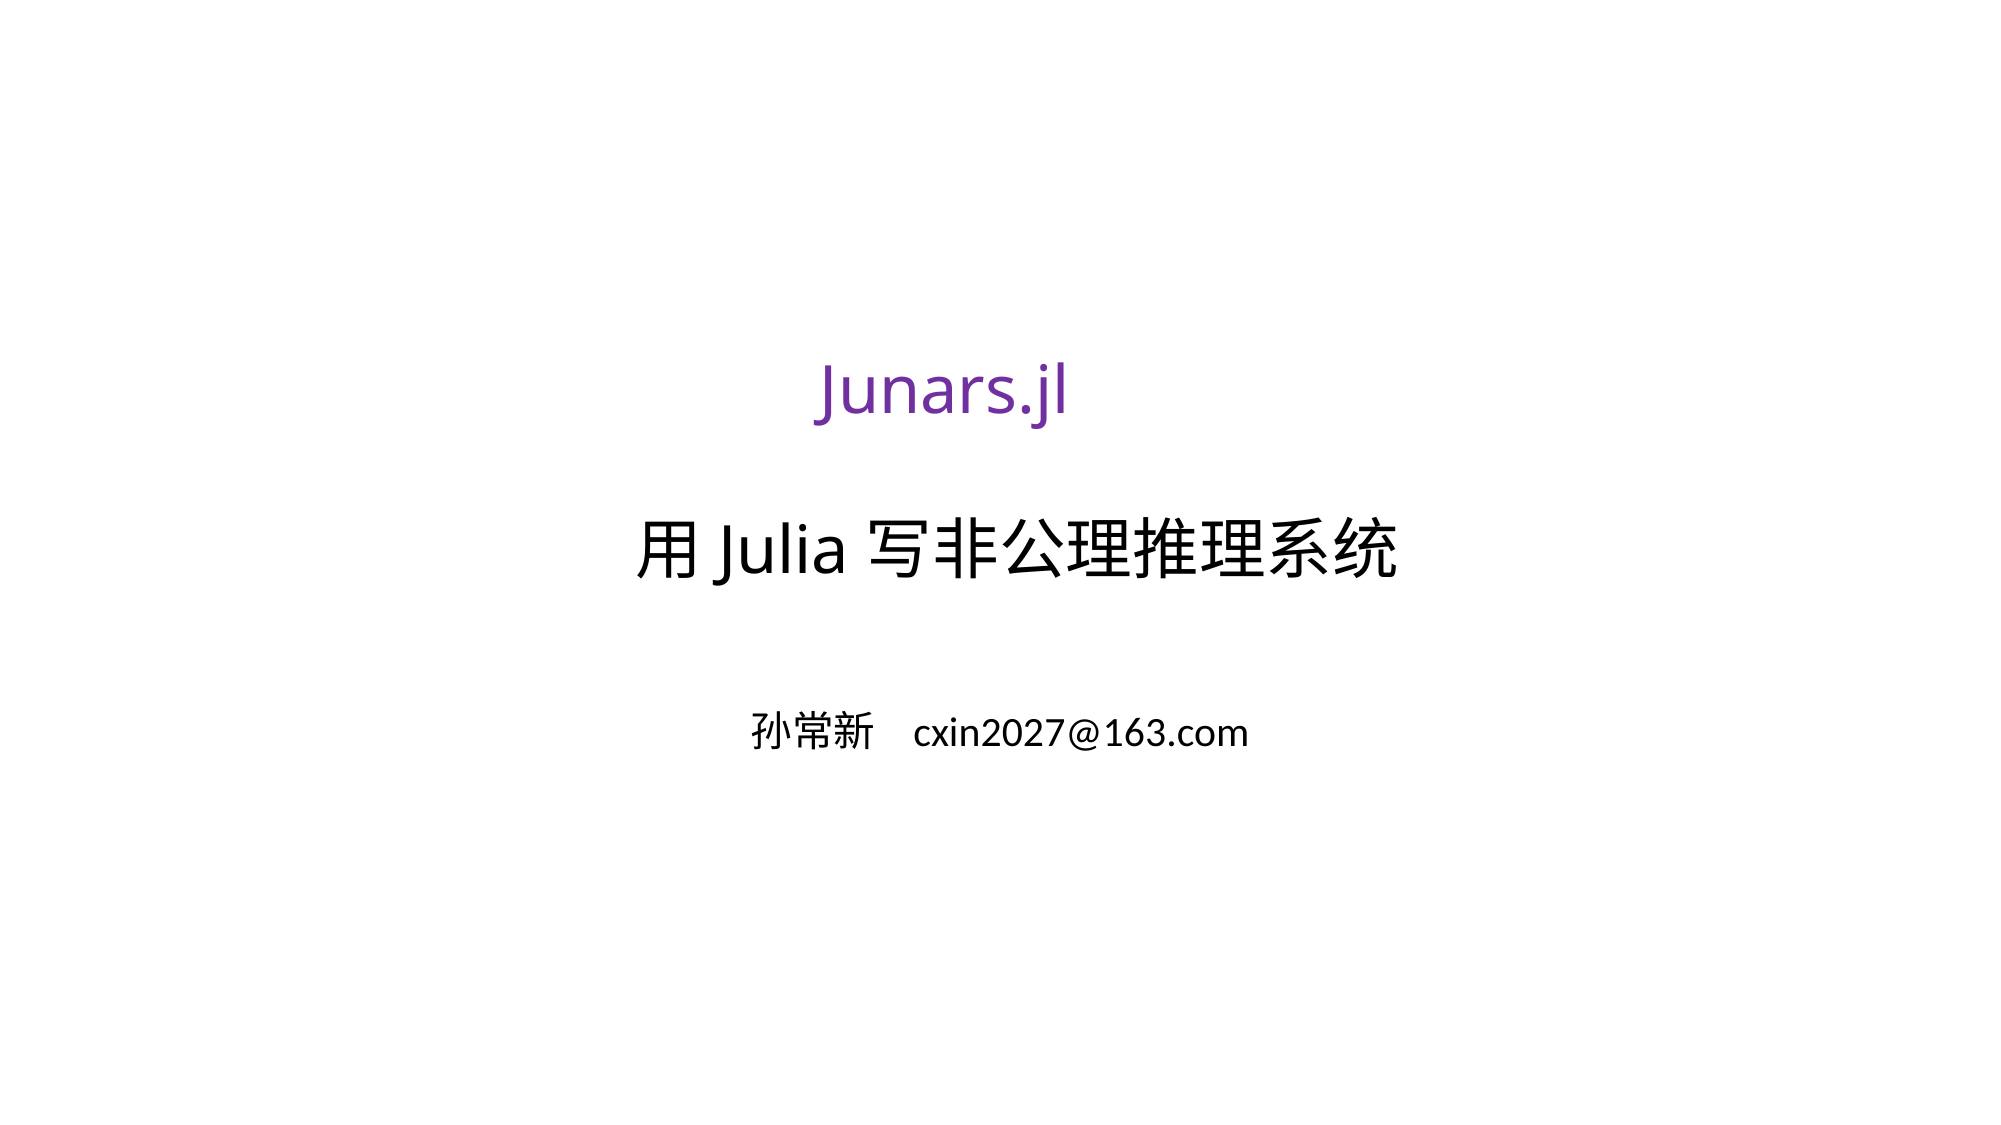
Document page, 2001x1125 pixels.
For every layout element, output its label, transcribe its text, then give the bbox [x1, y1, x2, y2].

text_box Junars.jl 用Julia写非公理推理系统 [470, 339, 1530, 595]
text_box 孙常新 cxin2027@163.com [735, 697, 1265, 763]
